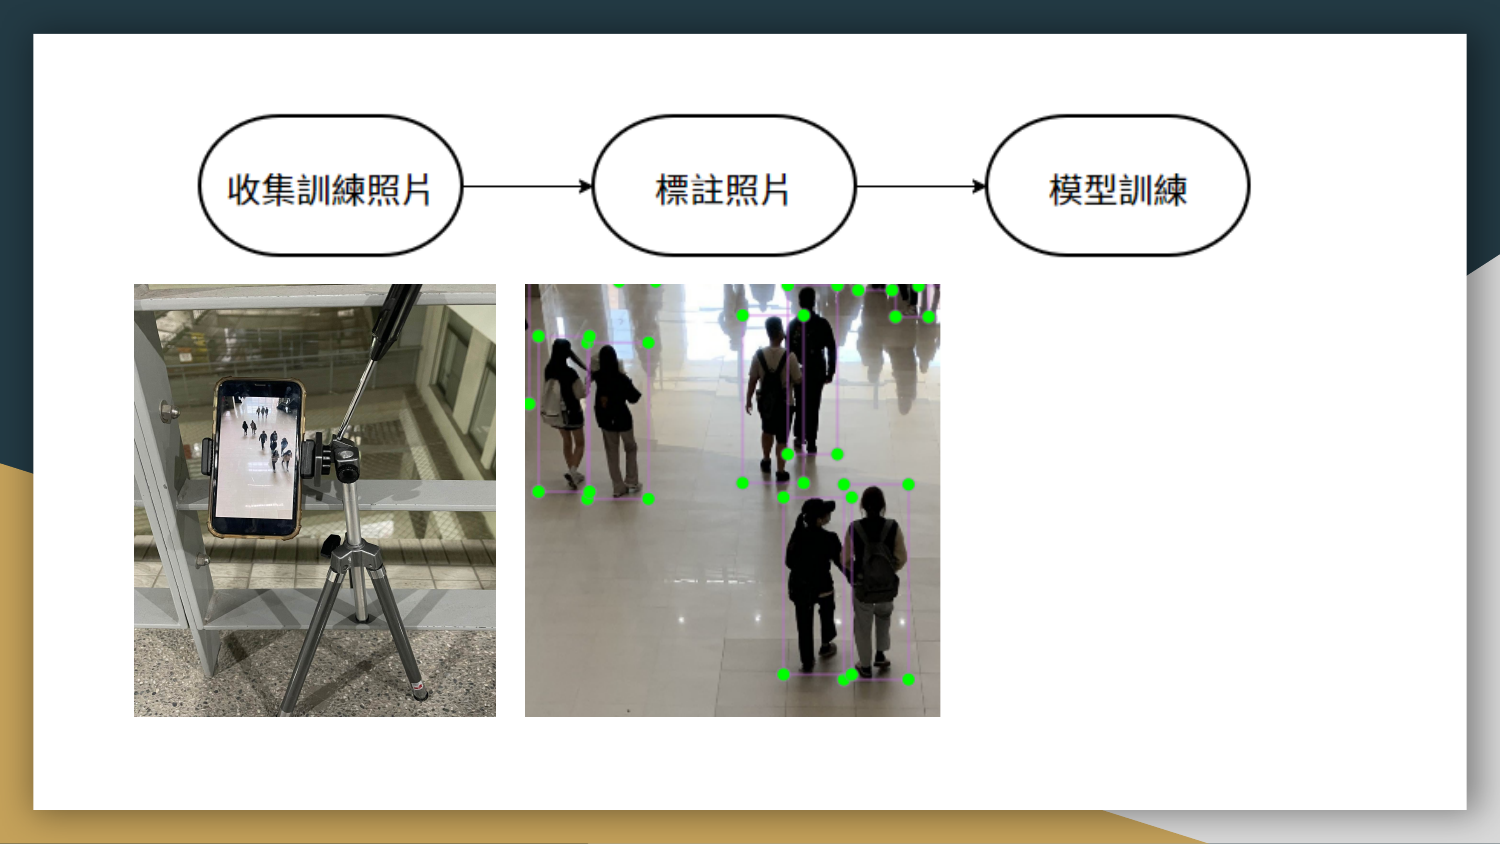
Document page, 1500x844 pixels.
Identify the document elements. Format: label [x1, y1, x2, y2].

picture [134, 63, 1315, 718]
